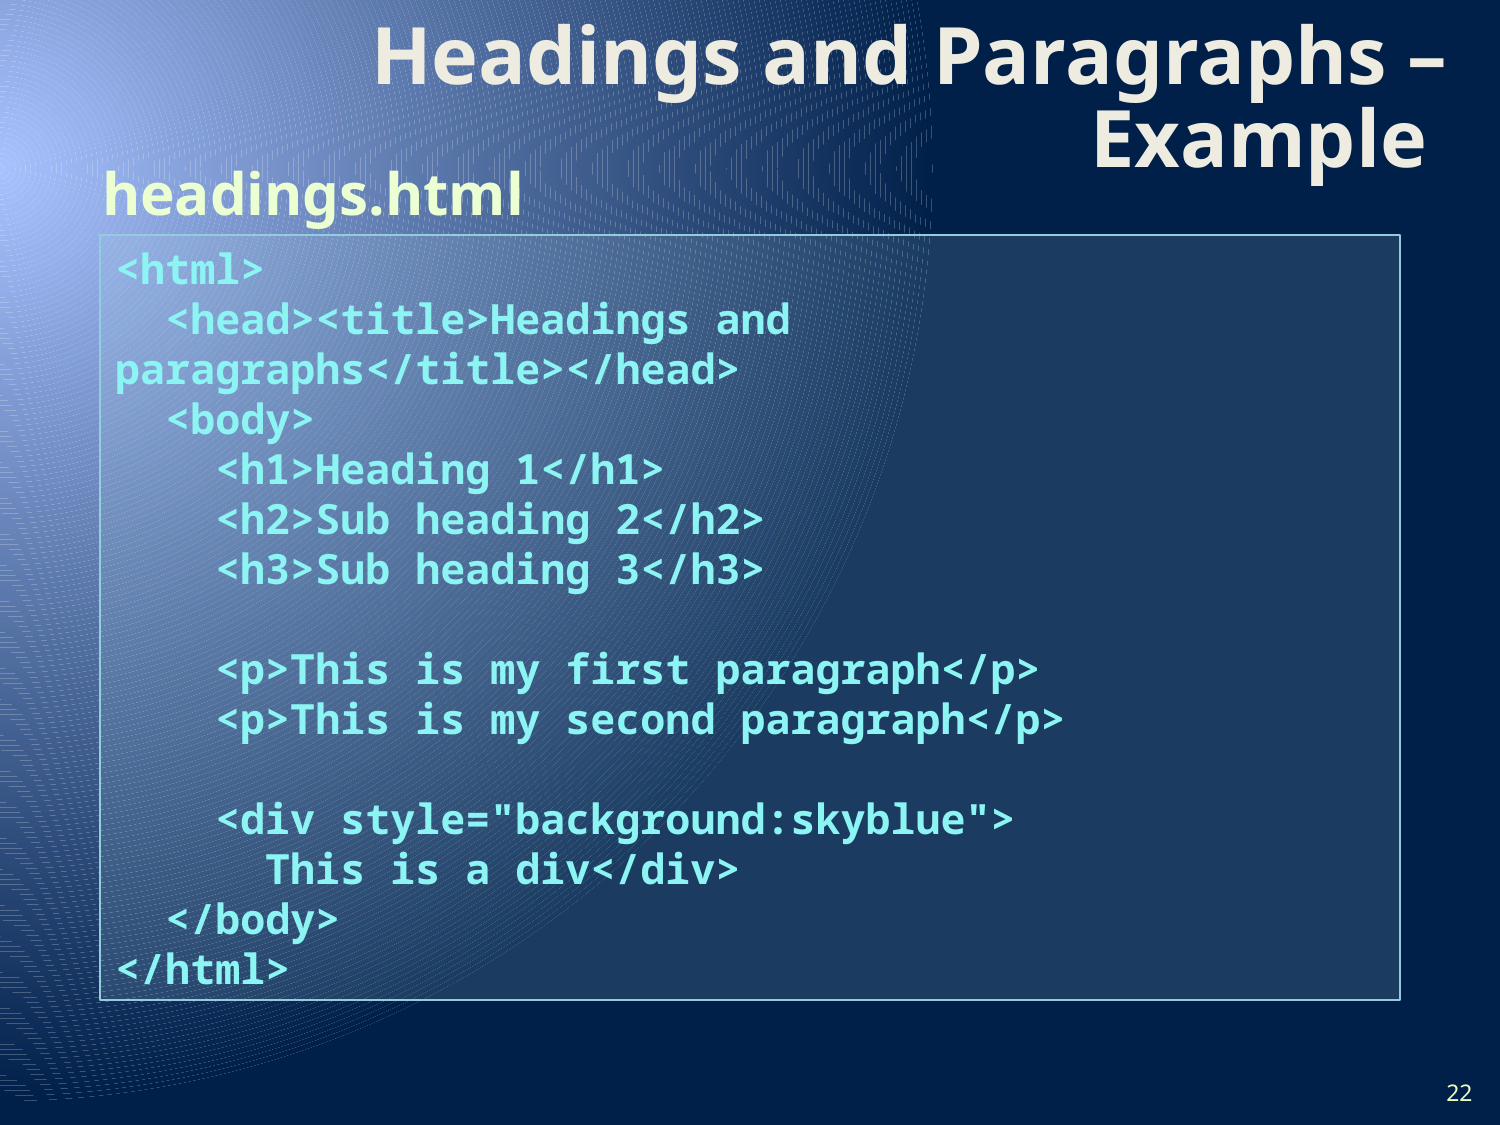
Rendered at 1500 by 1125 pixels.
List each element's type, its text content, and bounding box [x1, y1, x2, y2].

title Headings and Paragraphs – Example [300, 24, 1463, 175]
text_box headings.html [87, 140, 638, 235]
slide_number 22 [1412, 1074, 1488, 1113]
text_box <html> <head><title>Headings and paragraphs</title></head> <body> <h1>Heading 1</h1> <h2>Sub heading 2</h2> <h3>Sub heading 3</h3> <p>This is my first paragraph</p> <p>This is my second paragraph</p> <div style="background:skyblue"> This is a div</div> </body> </html> [100, 235, 1400, 1001]
